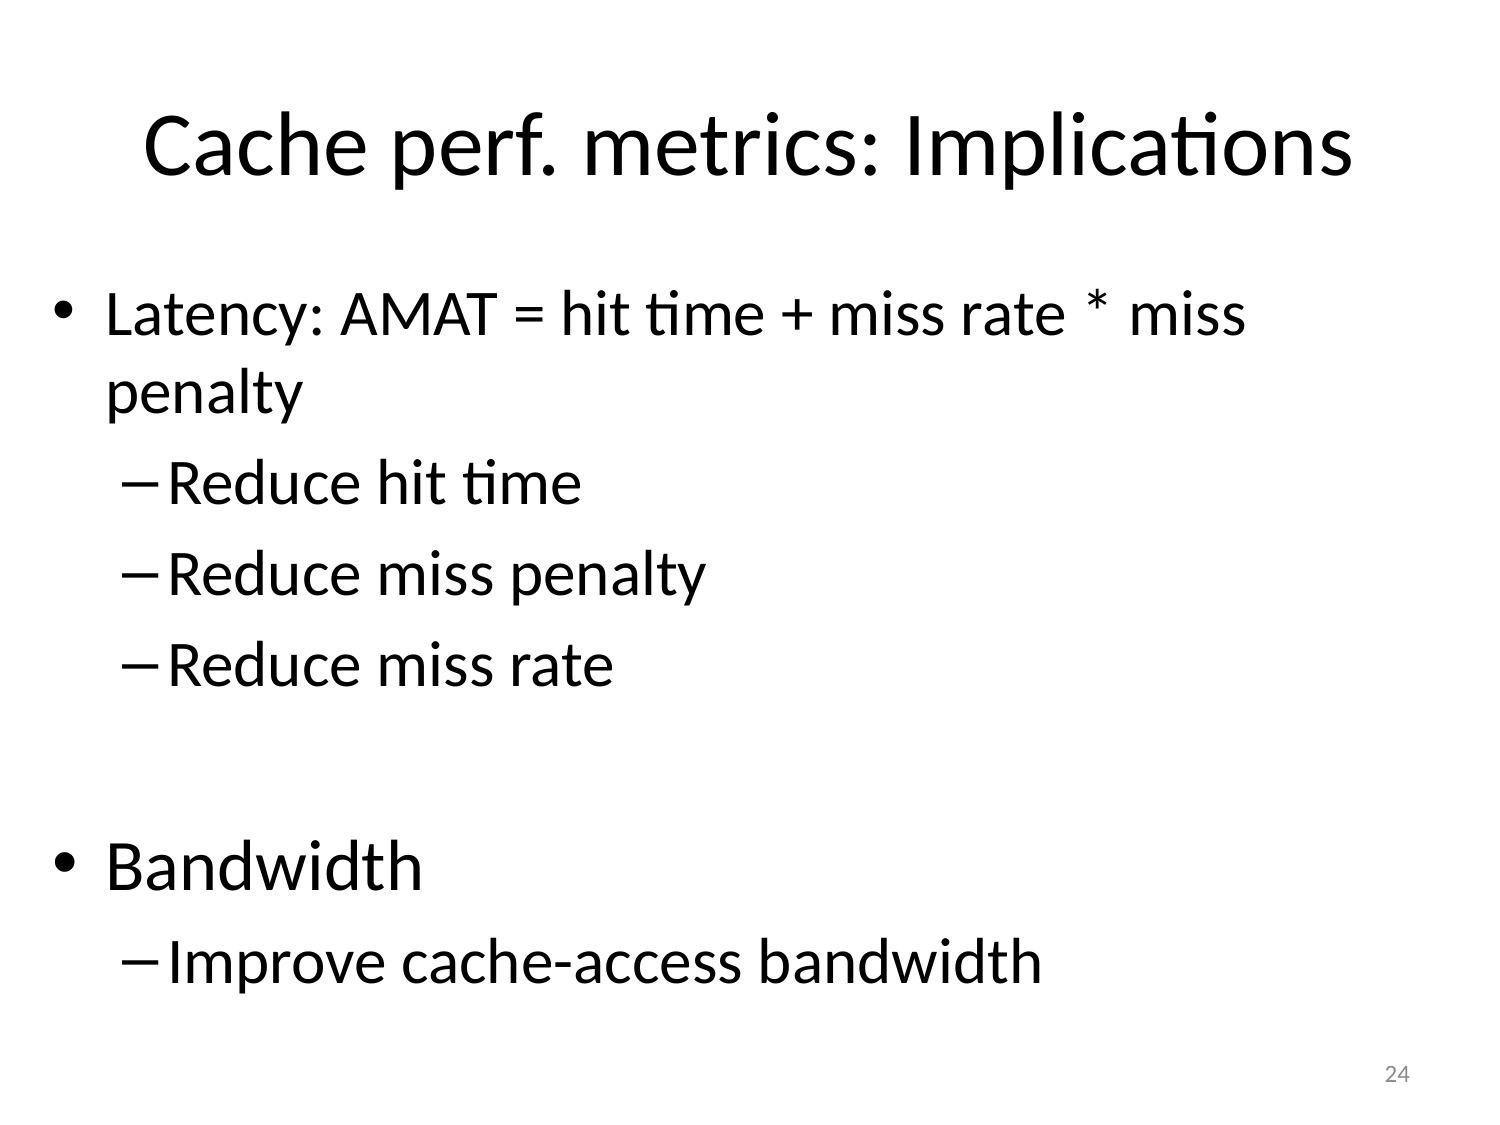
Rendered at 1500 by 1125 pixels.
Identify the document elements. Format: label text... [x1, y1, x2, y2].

slide_number 24 [1074, 1042, 1425, 1103]
list Latency: AMAT = hit time + miss rate * miss penalty Reduce hit time Reduce miss penalty Reduce miss rate Bandwidth Improve cache-access bandwidth [37, 262, 1463, 1005]
title Cache perf. metrics: Implications [75, 45, 1425, 233]
